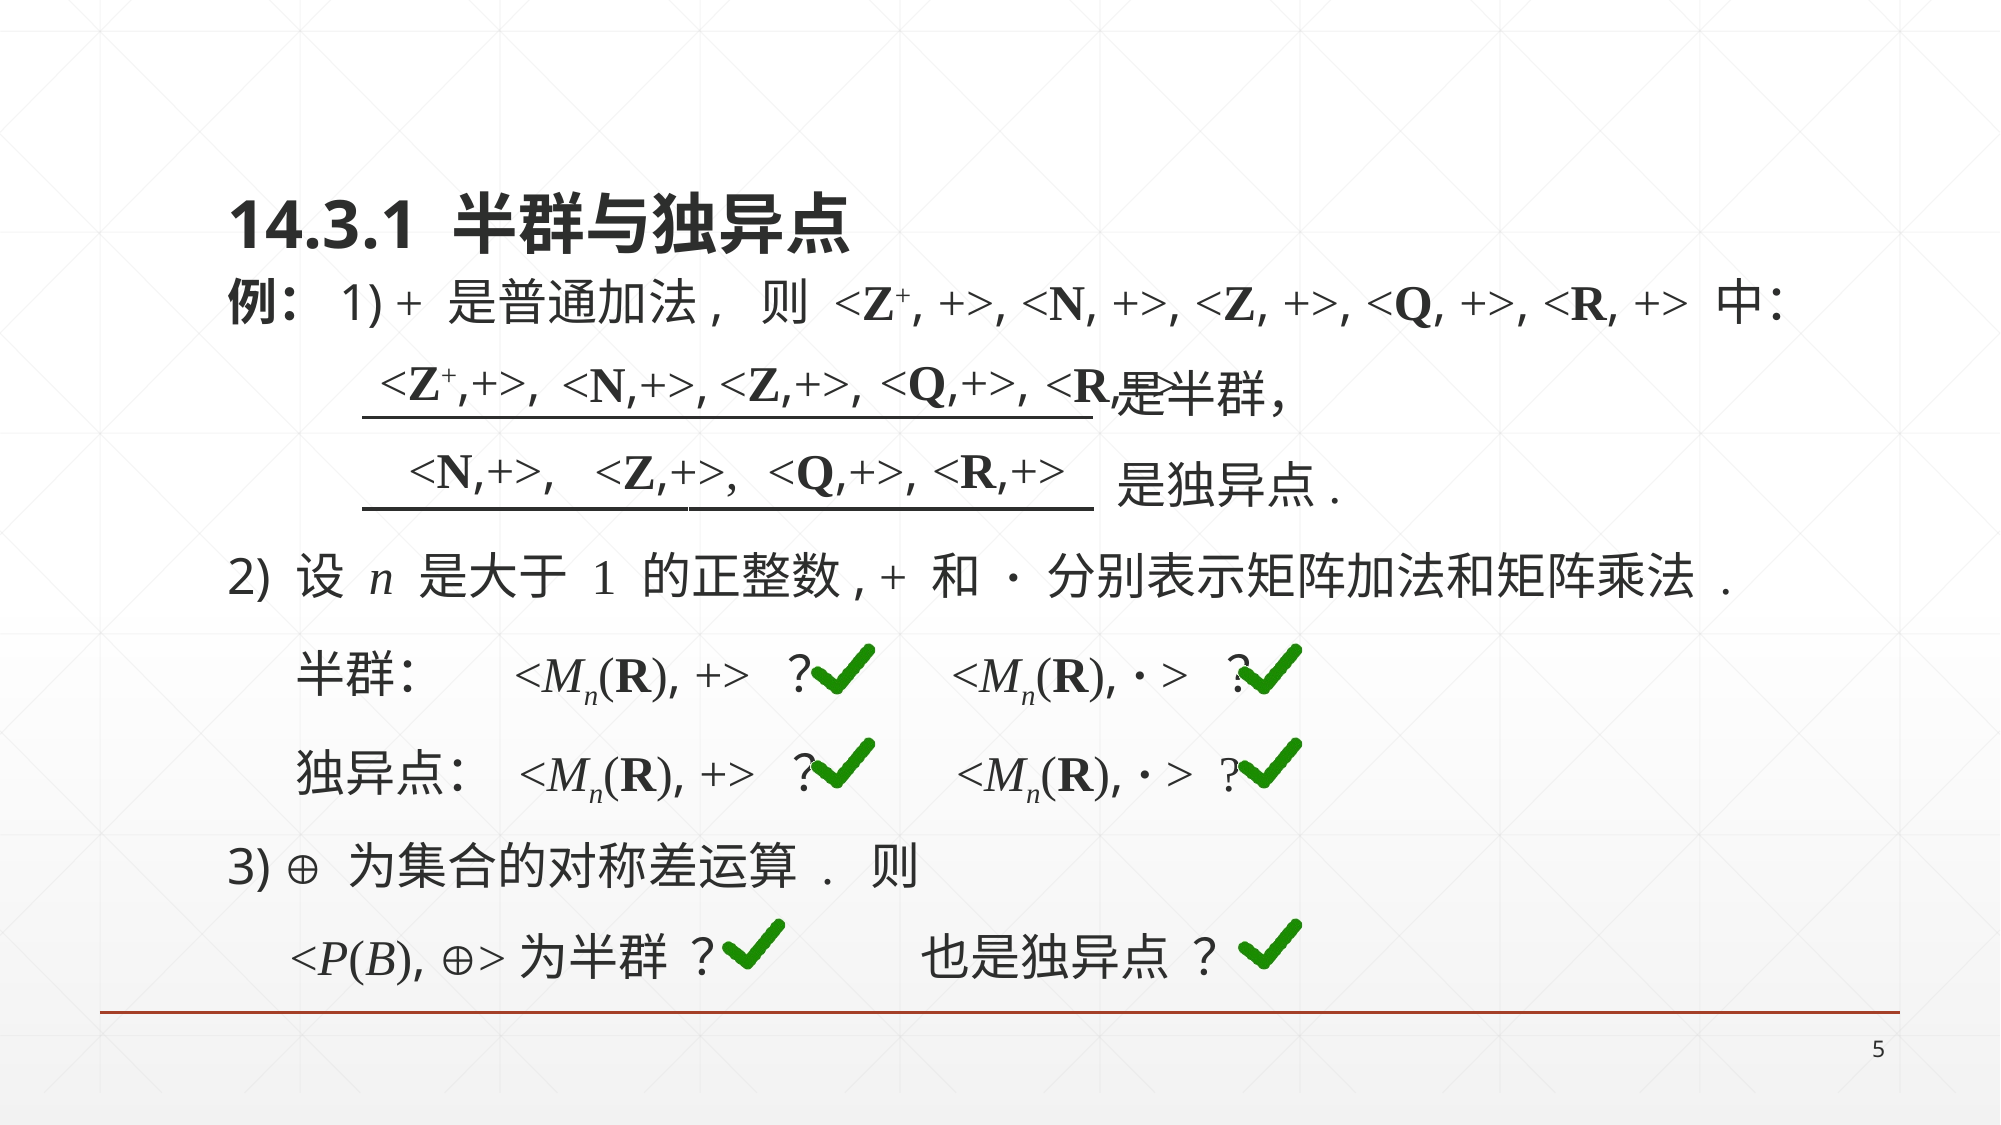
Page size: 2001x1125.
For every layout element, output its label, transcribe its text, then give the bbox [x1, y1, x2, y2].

picture [810, 736, 876, 790]
slide_number 5 [1749, 1031, 1901, 1069]
text_box <Z,+>, [579, 432, 754, 508]
text_box <R,+> [934, 431, 1118, 507]
text_box <R,+> [1030, 344, 1232, 420]
text_box <N,+>, [393, 431, 584, 507]
text_box <Z,+>, [704, 343, 879, 419]
text_box 14.3.1 半群与独异点 [212, 82, 1788, 271]
text_box <Z+,+>, [364, 343, 568, 418]
picture [1237, 736, 1303, 790]
picture [1237, 642, 1303, 695]
picture [1237, 917, 1303, 970]
text_box 例：1) + 是普通加法, 则 <Z+, +>, <N, +>, <Z, +>, <Q, +>, <R, +> 中： 是半群， 是独异点. 2) 设 n 是大于 1 的正整数, + 和 · 分别表示矩阵加法和矩阵乘法 . 半群： <Mn(R), +> ？ <Mn(R), · > ？ 独异点： <Mn(R), +> ？ <Mn(R), · > ? 3)  为集合的对称差运算 . 则 <P(B), >为半群 ？ 也是独异点 ？ [212, 271, 1788, 994]
text_box <Q,+>, [752, 431, 934, 507]
text_box <N,+>, [546, 344, 737, 420]
picture [810, 642, 876, 695]
text_box <Q,+>, [864, 343, 1045, 418]
picture [720, 917, 786, 970]
